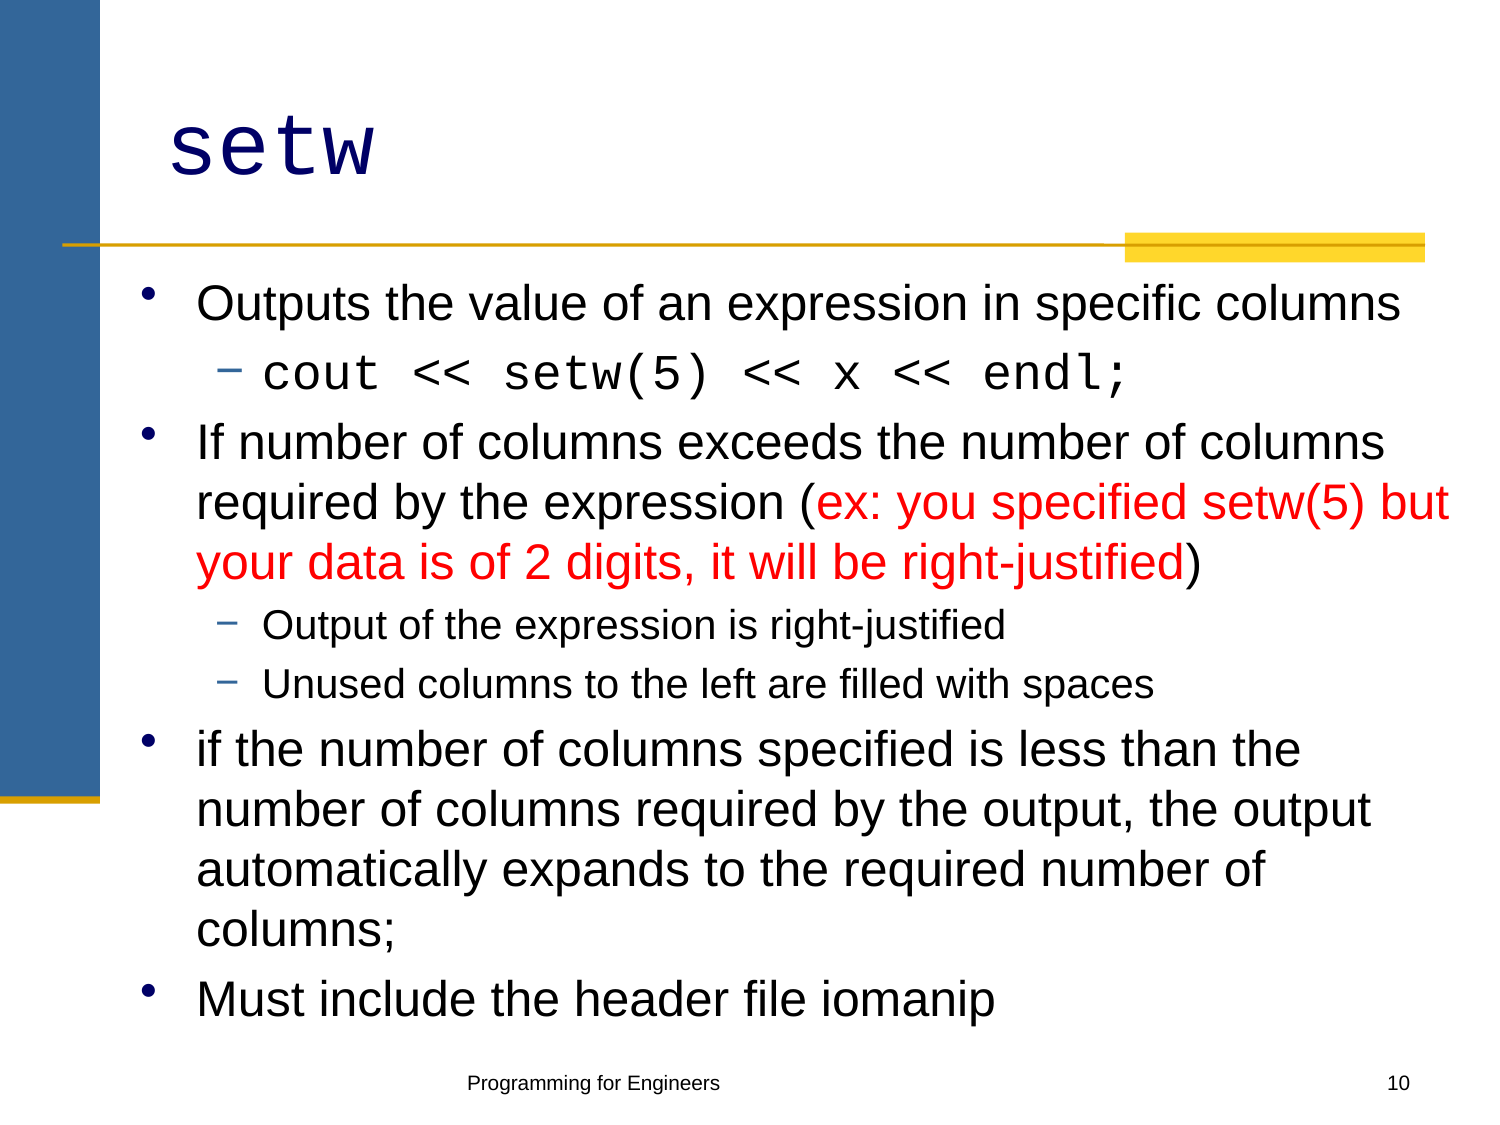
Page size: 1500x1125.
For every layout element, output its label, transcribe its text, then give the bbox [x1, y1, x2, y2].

title setw [149, 45, 1426, 234]
slide_number 10 [1112, 1062, 1426, 1101]
list Outputs the value of an expression in specific columns cout << setw(5) << x << endl; If number of columns exceeds the number of columns required by the expression (ex: you specified setw(5) but your data is of 2 digits, it will be right-justified) Output of the expression is right-justified Unused columns to the left are filled with spaces if the number of columns specified is less than the number of columns required by the output, the output automatically expands to the required number of columns; Must include the header file iomanip [124, 262, 1476, 1006]
footer Programming for Engineers [149, 1062, 1038, 1101]
